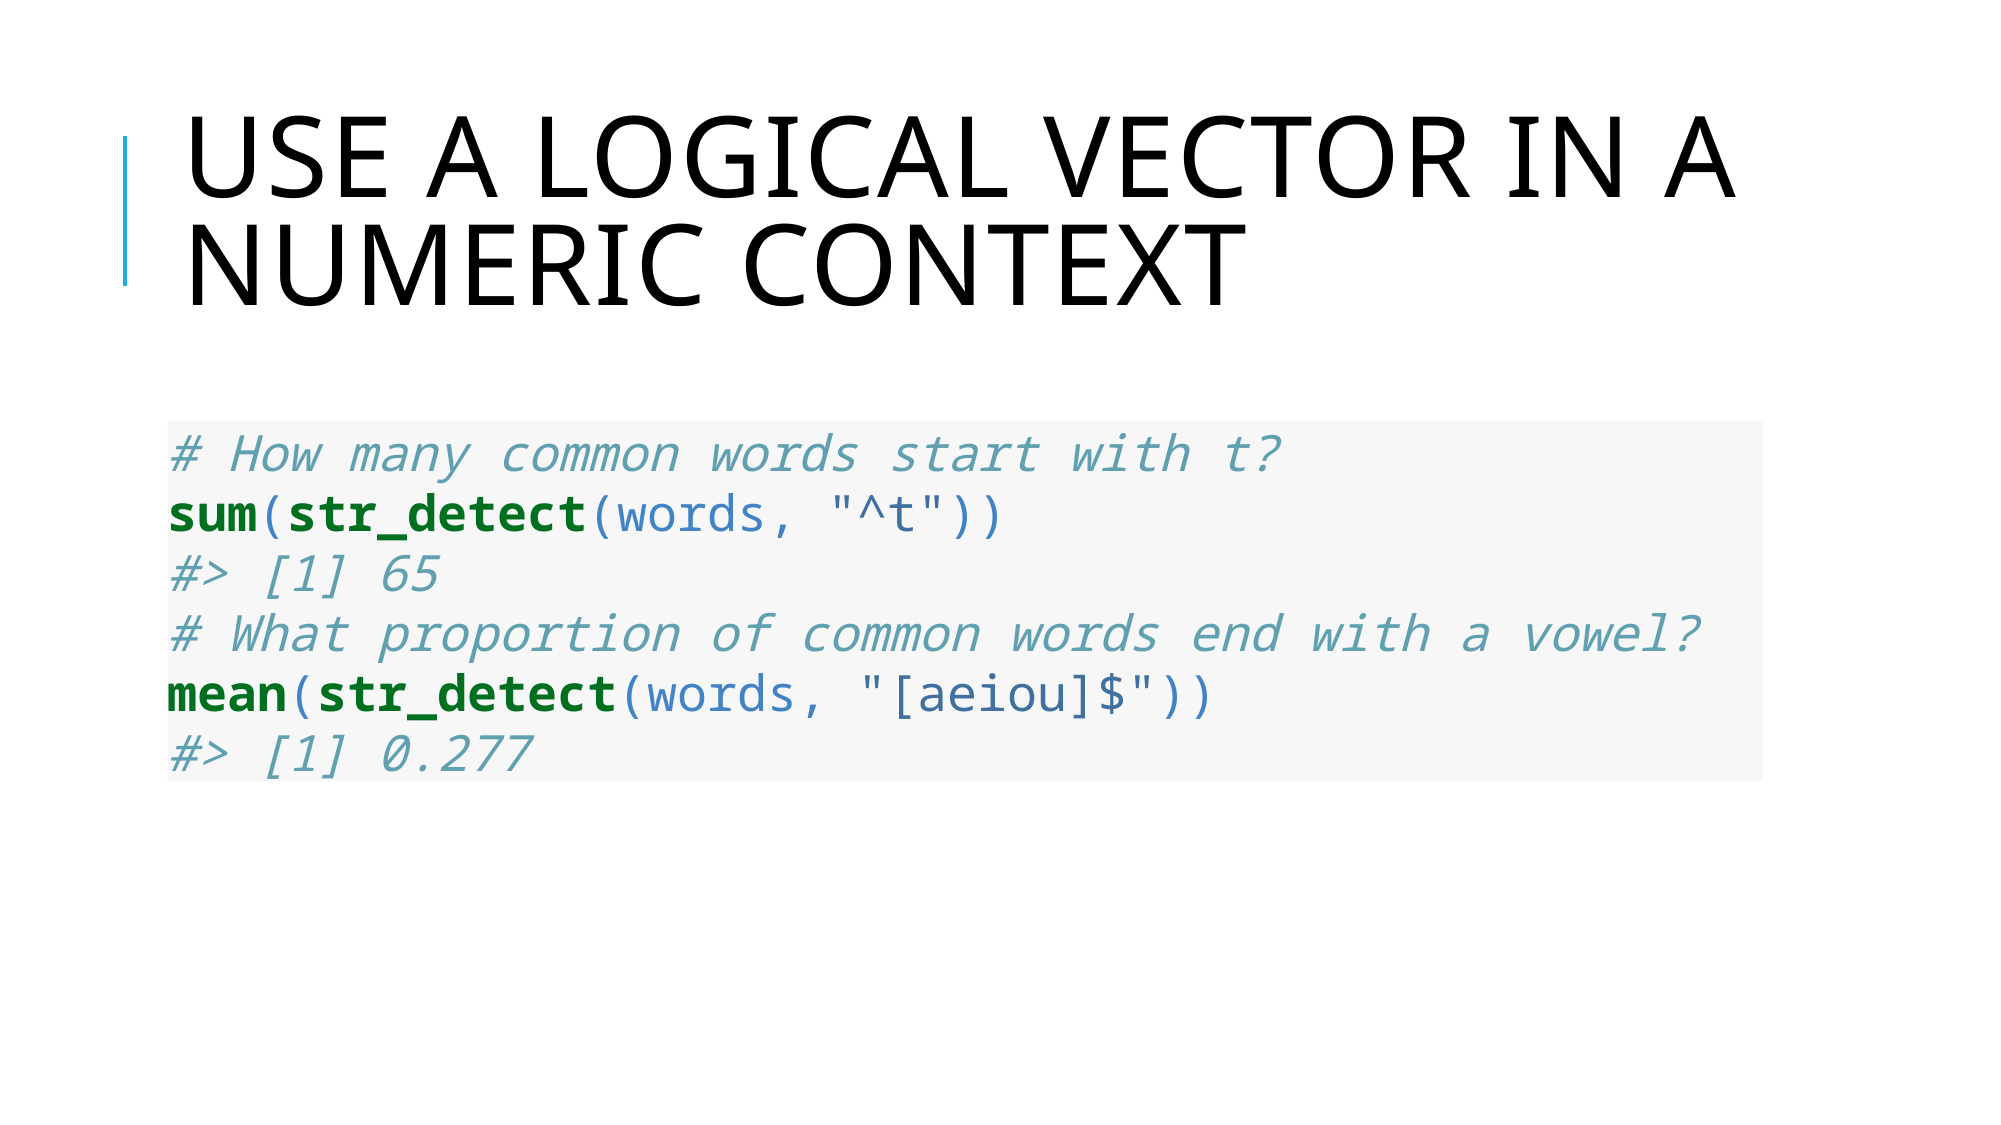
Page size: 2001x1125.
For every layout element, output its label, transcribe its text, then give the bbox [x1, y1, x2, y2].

text_box # How many common words start with t? sum(str_detect(words, "^t")) #> [1] 65 # What proportion of common words end with a vowel? mean(str_detect(words, "[aeiou]$")) #> [1] 0.277 [167, 421, 1763, 782]
title use a logical vector in a numeric context [168, 96, 1866, 342]
